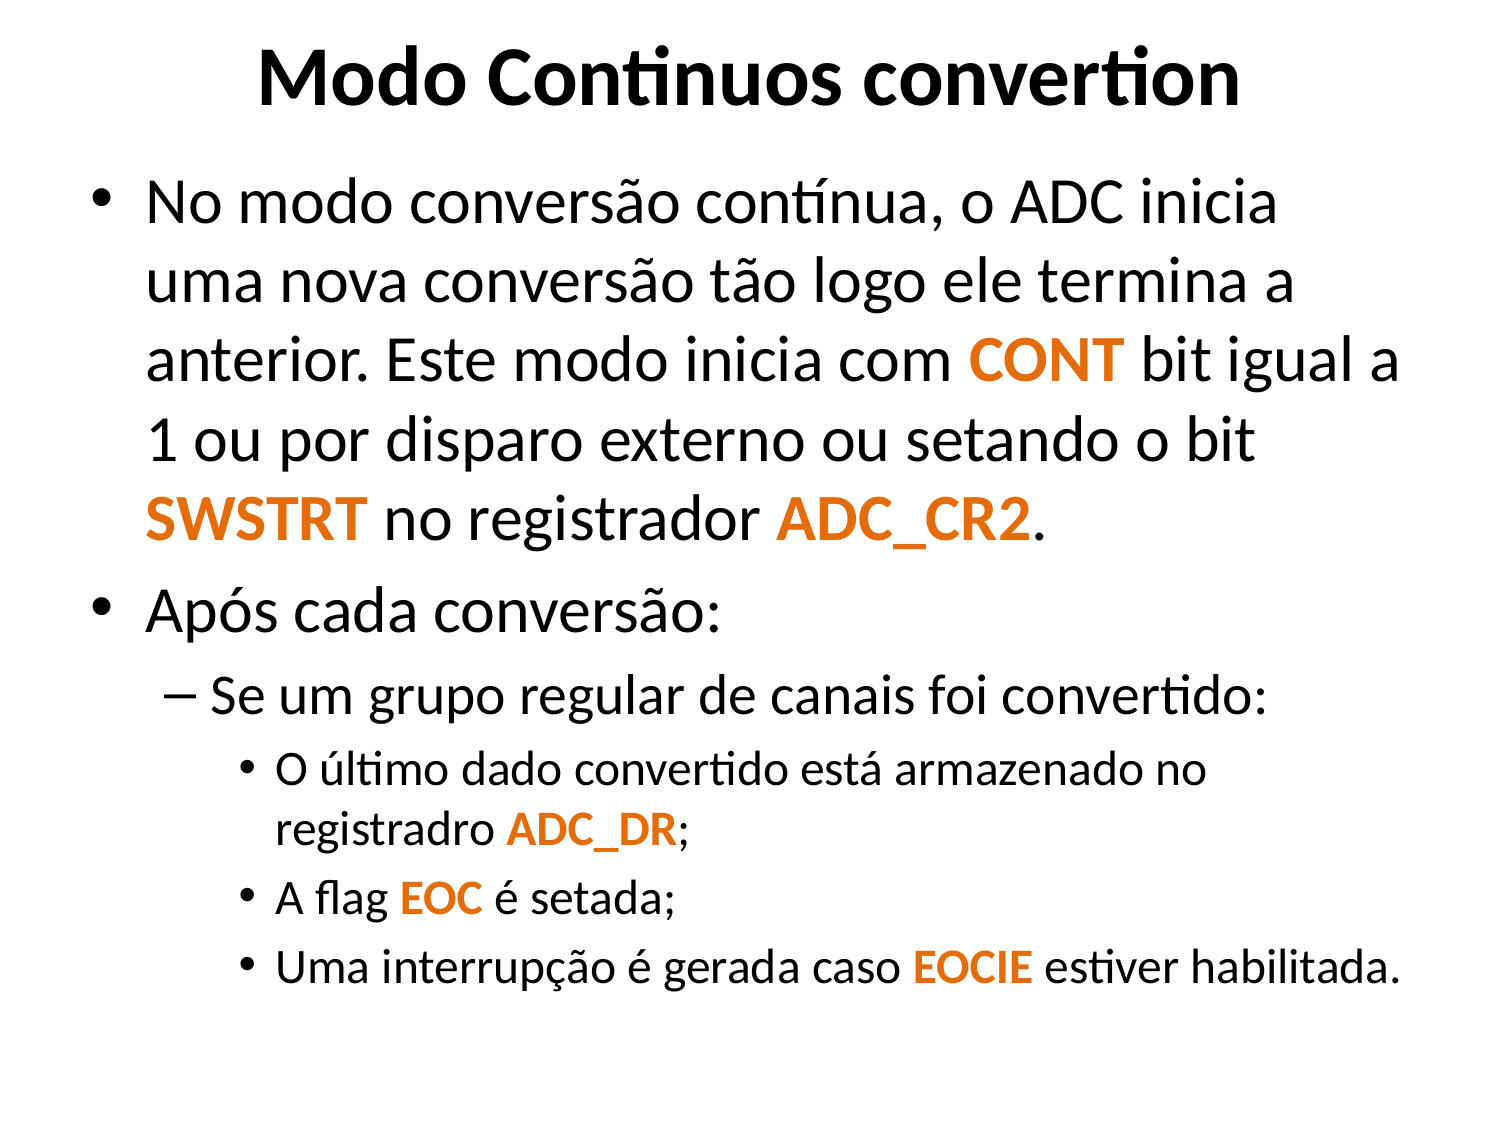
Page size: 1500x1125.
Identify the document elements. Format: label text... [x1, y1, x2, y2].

list No modo conversão contínua, o ADC inicia uma nova conversão tão logo ele termina a anterior. Este modo inicia com CONT bit igual a 1 ou por disparo externo ou setando o bit SWSTRT no registrador ADC_CR2. Após cada conversão: Se um grupo regular de canais foi convertido: O último dado convertido está armazenado no registradro ADC_DR; A flag EOC é setada; Uma interrupção é gerada caso EOCIE estiver habilitada. [75, 149, 1425, 1063]
title Modo Continuos convertion [75, 12, 1425, 130]
